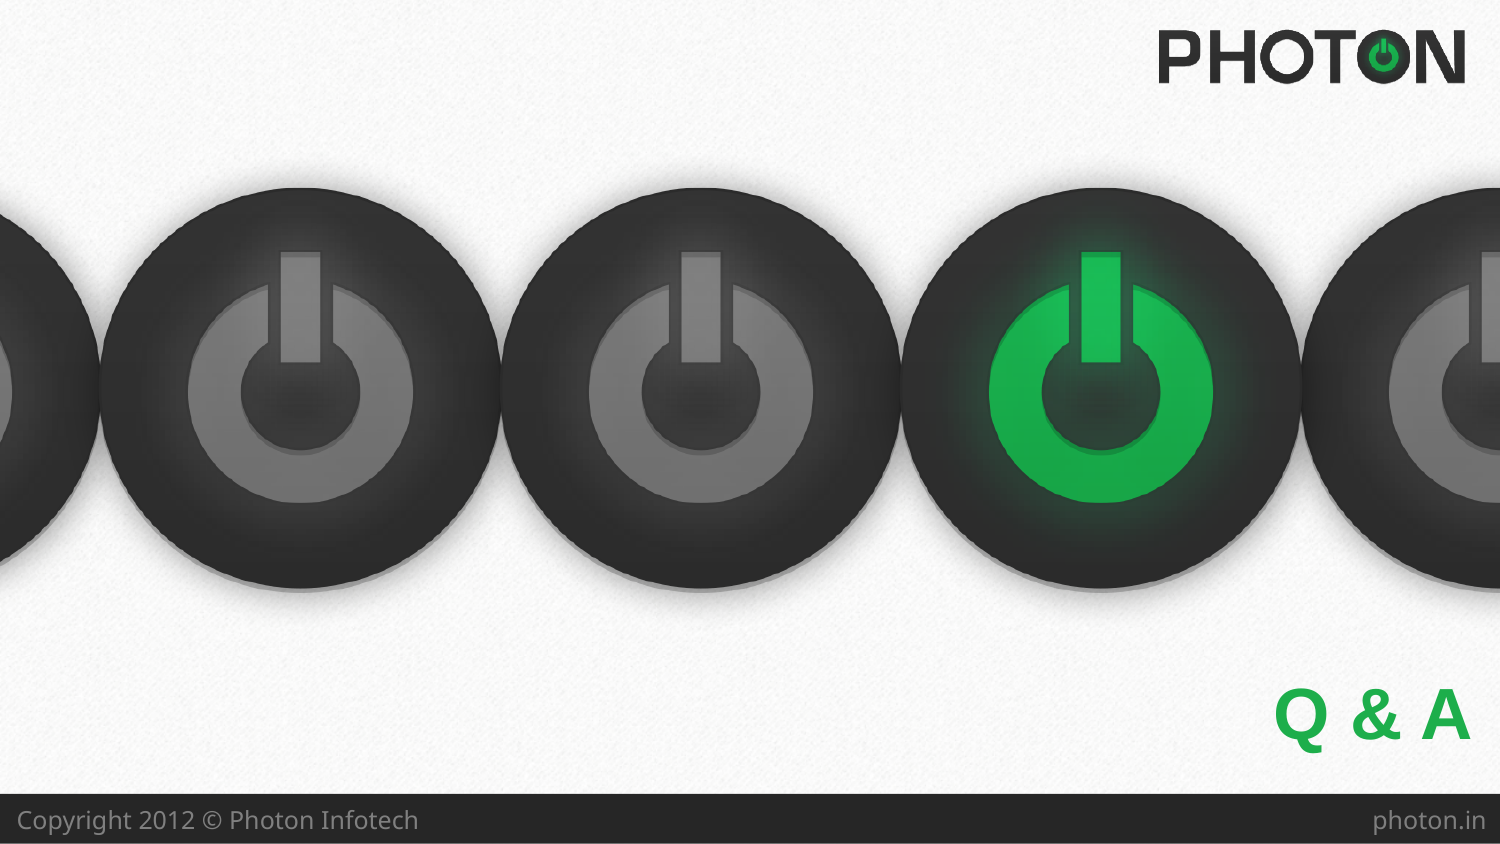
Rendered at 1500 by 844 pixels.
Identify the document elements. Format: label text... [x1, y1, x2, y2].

title Q & A [50, 659, 1488, 762]
picture [0, 0, 1500, 793]
